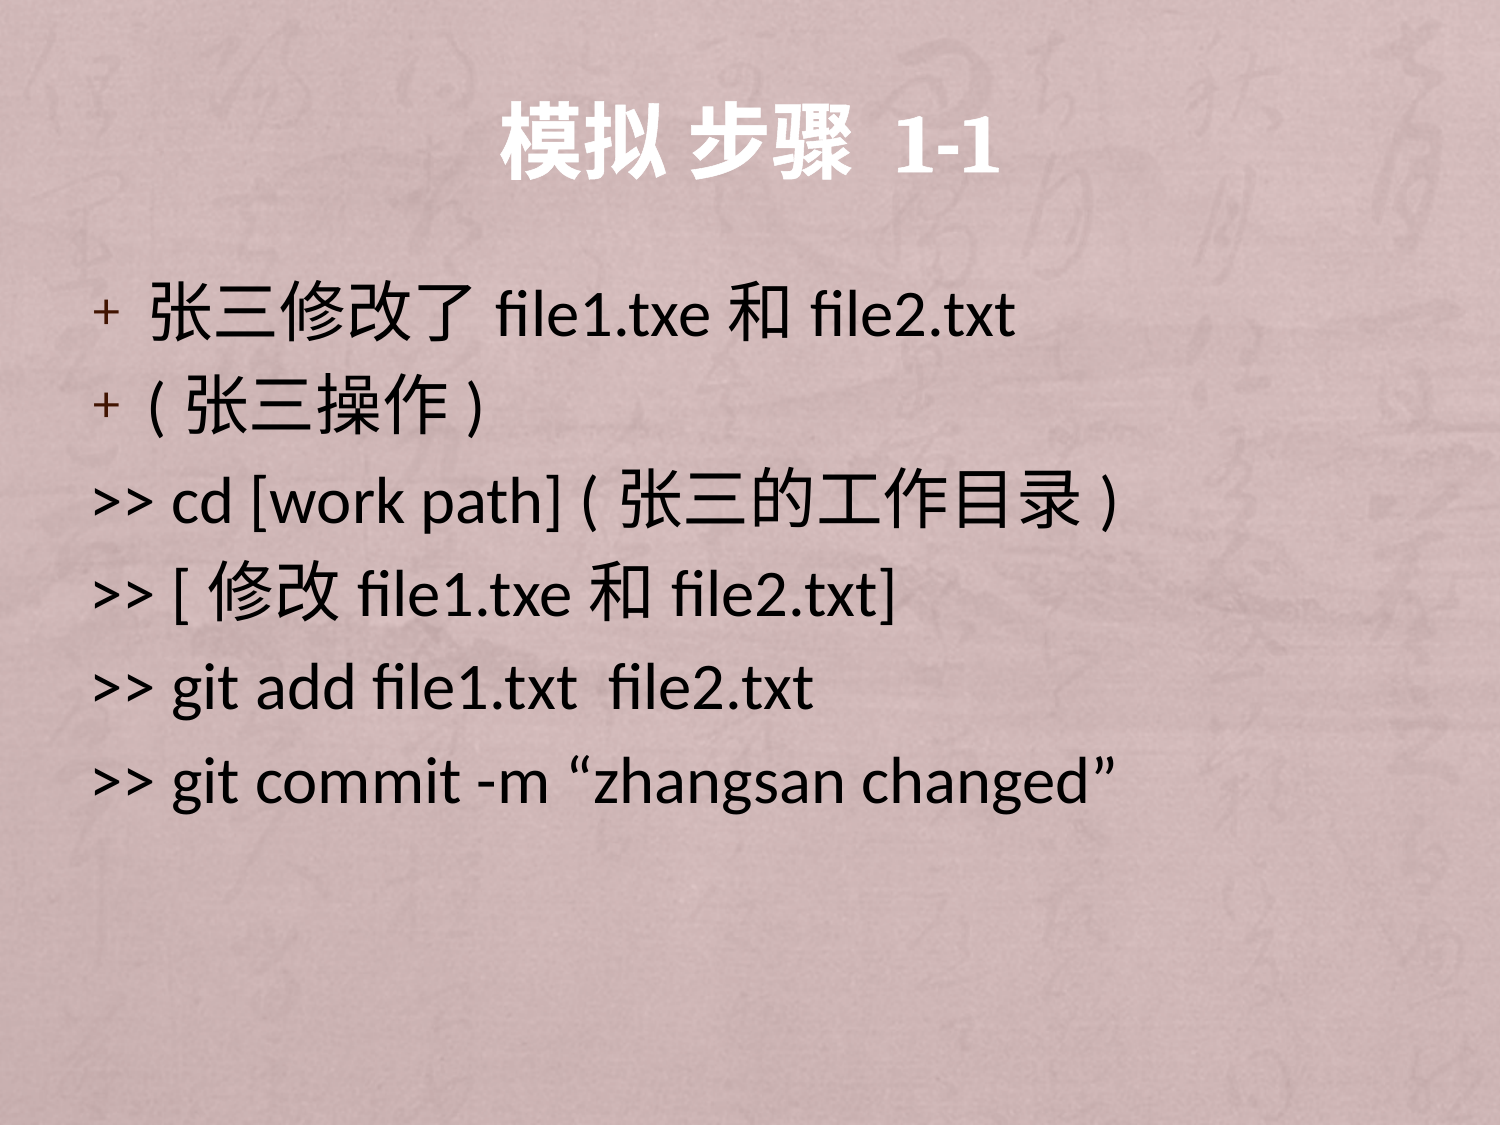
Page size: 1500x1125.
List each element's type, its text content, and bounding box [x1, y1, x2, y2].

title 模拟 步骤 1-1 [75, 45, 1425, 233]
list 张三修改了file1.txe和file2.txt (张三操作) >> cd [work path] (张三的工作目录) >> [修改file1.txe和file2.txt] >> git add file1.txt file2.txt >> git commit -m “zhangsan changed” [75, 262, 1425, 1038]
